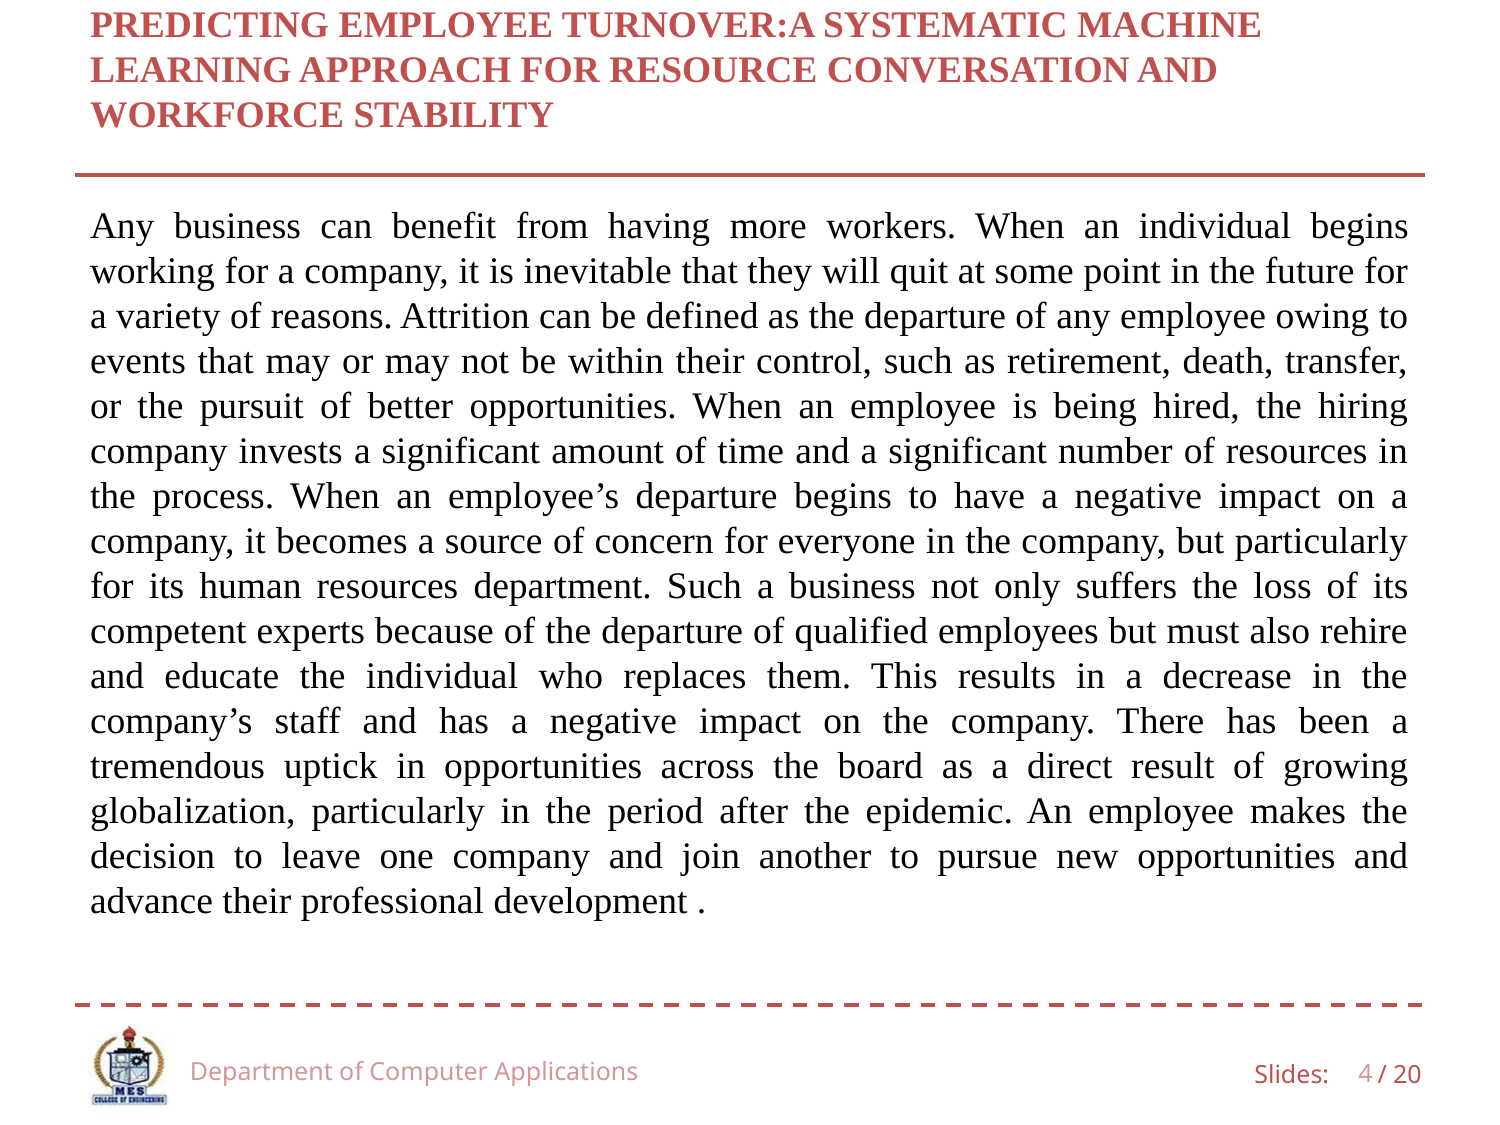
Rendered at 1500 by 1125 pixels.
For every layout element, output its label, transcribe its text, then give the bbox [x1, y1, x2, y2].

title PREDICTING EMPLOYEE TURNOVER:A SYSTEMATIC MACHINE LEARNING APPROACH FOR RESOURCE CONVERSATION AND WORKFORCE STABILITY [73, 0, 1427, 182]
slide_number 4 [1325, 1044, 1388, 1105]
picture [87, 1023, 171, 1109]
list Any business can benefit from having more workers. When an individual begins working for a company, it is inevitable that they will quit at some point in the future for a variety of reasons. Attrition can be defined as the departure of any employee owing to events that may or may not be within their control, such as retirement, death, transfer, or the pursuit of better opportunities. When an employee is being hired, the hiring company invests a significant amount of time and a significant number of resources in the process. When an employee’s departure begins to have a negative impact on a company, it becomes a source of concern for everyone in the company, but particularly for its human resources department. Such a business not only suffers the loss of its competent experts because of the departure of qualified employees but must also rehire and educate the individual who replaces them. This results in a decrease in the company’s staff and has a negative impact on the company. There has been a tremendous uptick in opportunities across the board as a direct result of growing globalization, particularly in the period after the epidemic. An employee makes the decision to leave one company and join another to pursue new opportunities and advance their professional development . [75, 193, 1425, 1005]
footer Department of Computer Applications [174, 1042, 675, 1103]
